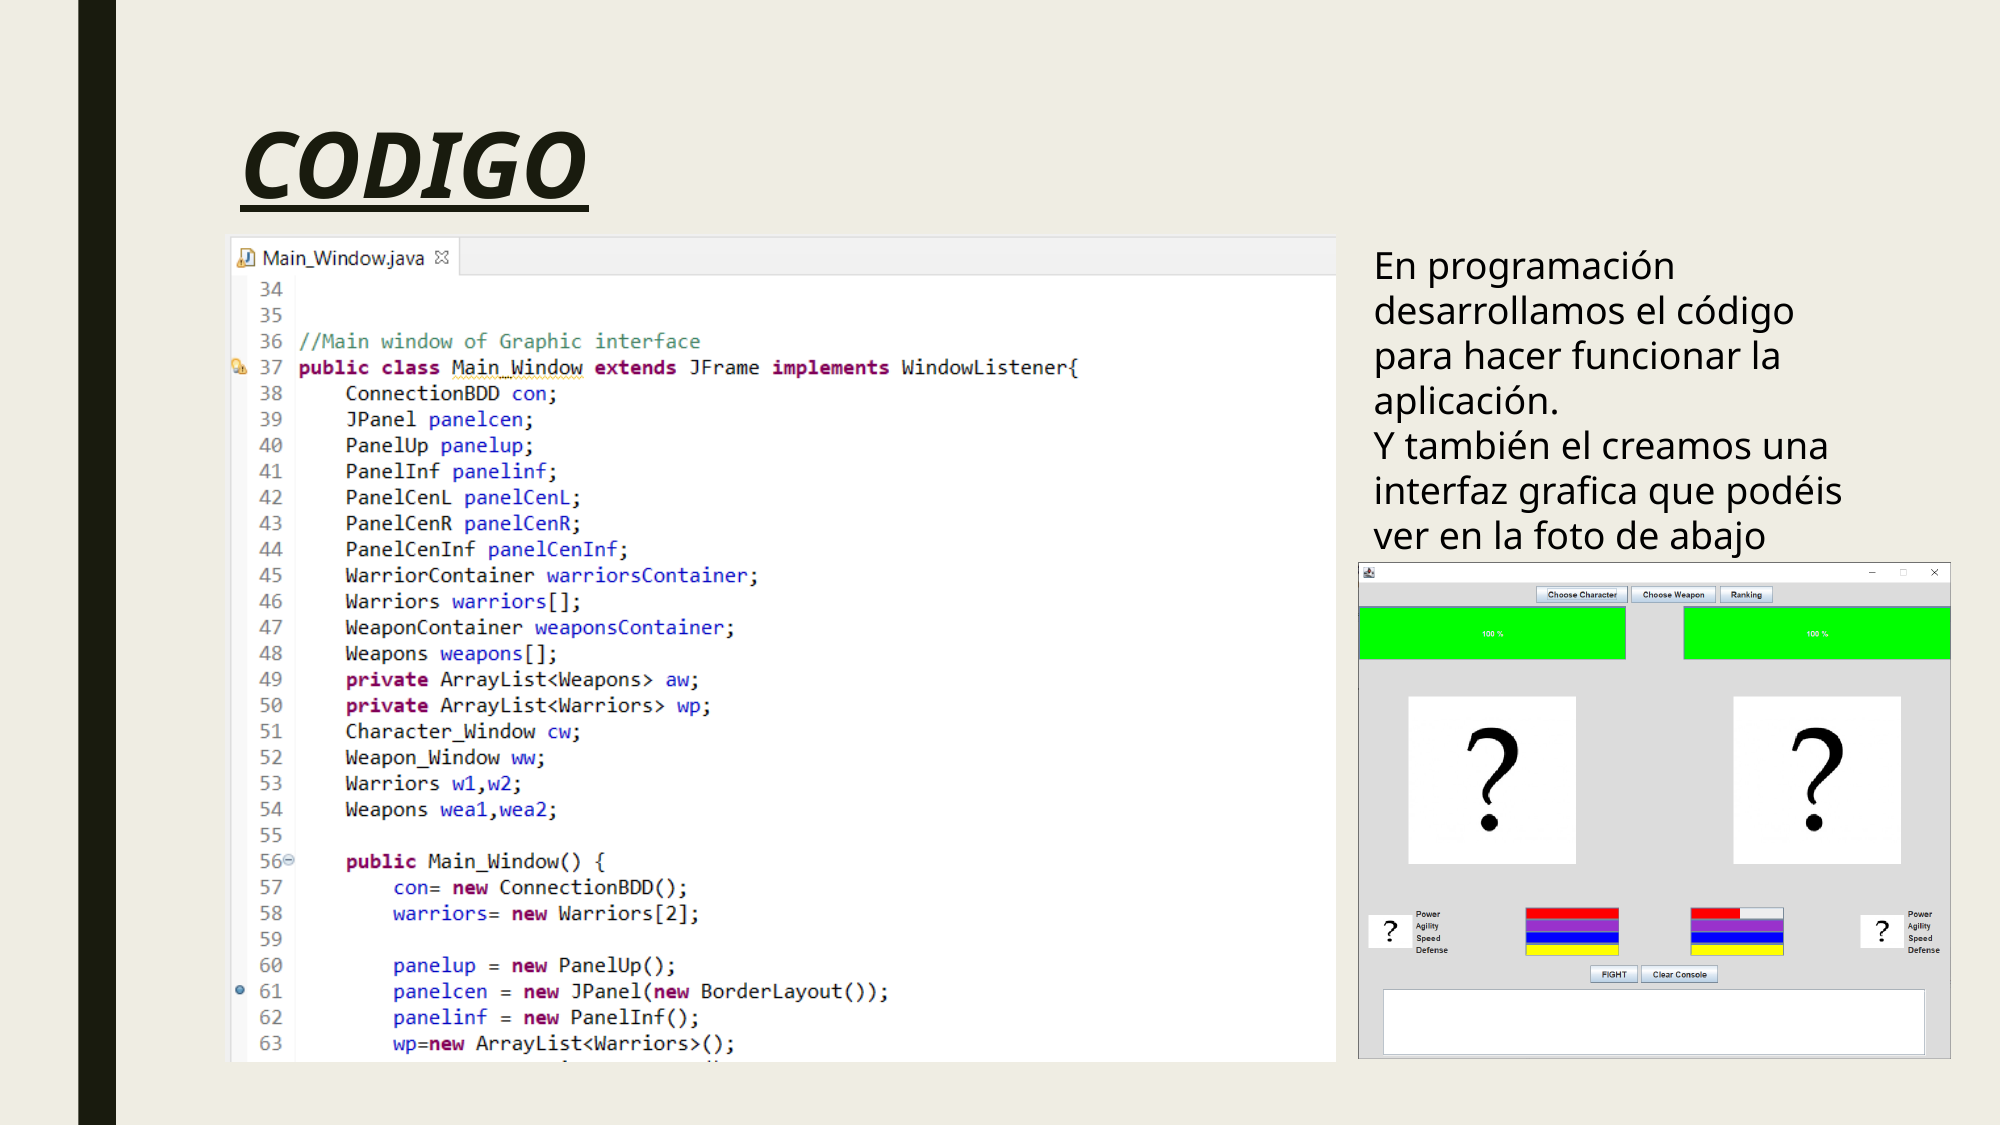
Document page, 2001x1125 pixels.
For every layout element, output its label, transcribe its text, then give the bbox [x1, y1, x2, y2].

title CODIGO [225, 112, 1800, 357]
picture [1358, 562, 1951, 1059]
picture [224, 234, 1336, 1062]
text_box En programación desarrollamos el código para hacer funcionar la aplicación. Y también el creamos una interfaz grafica que podéis ver en la foto de abajo [1358, 234, 1898, 562]
